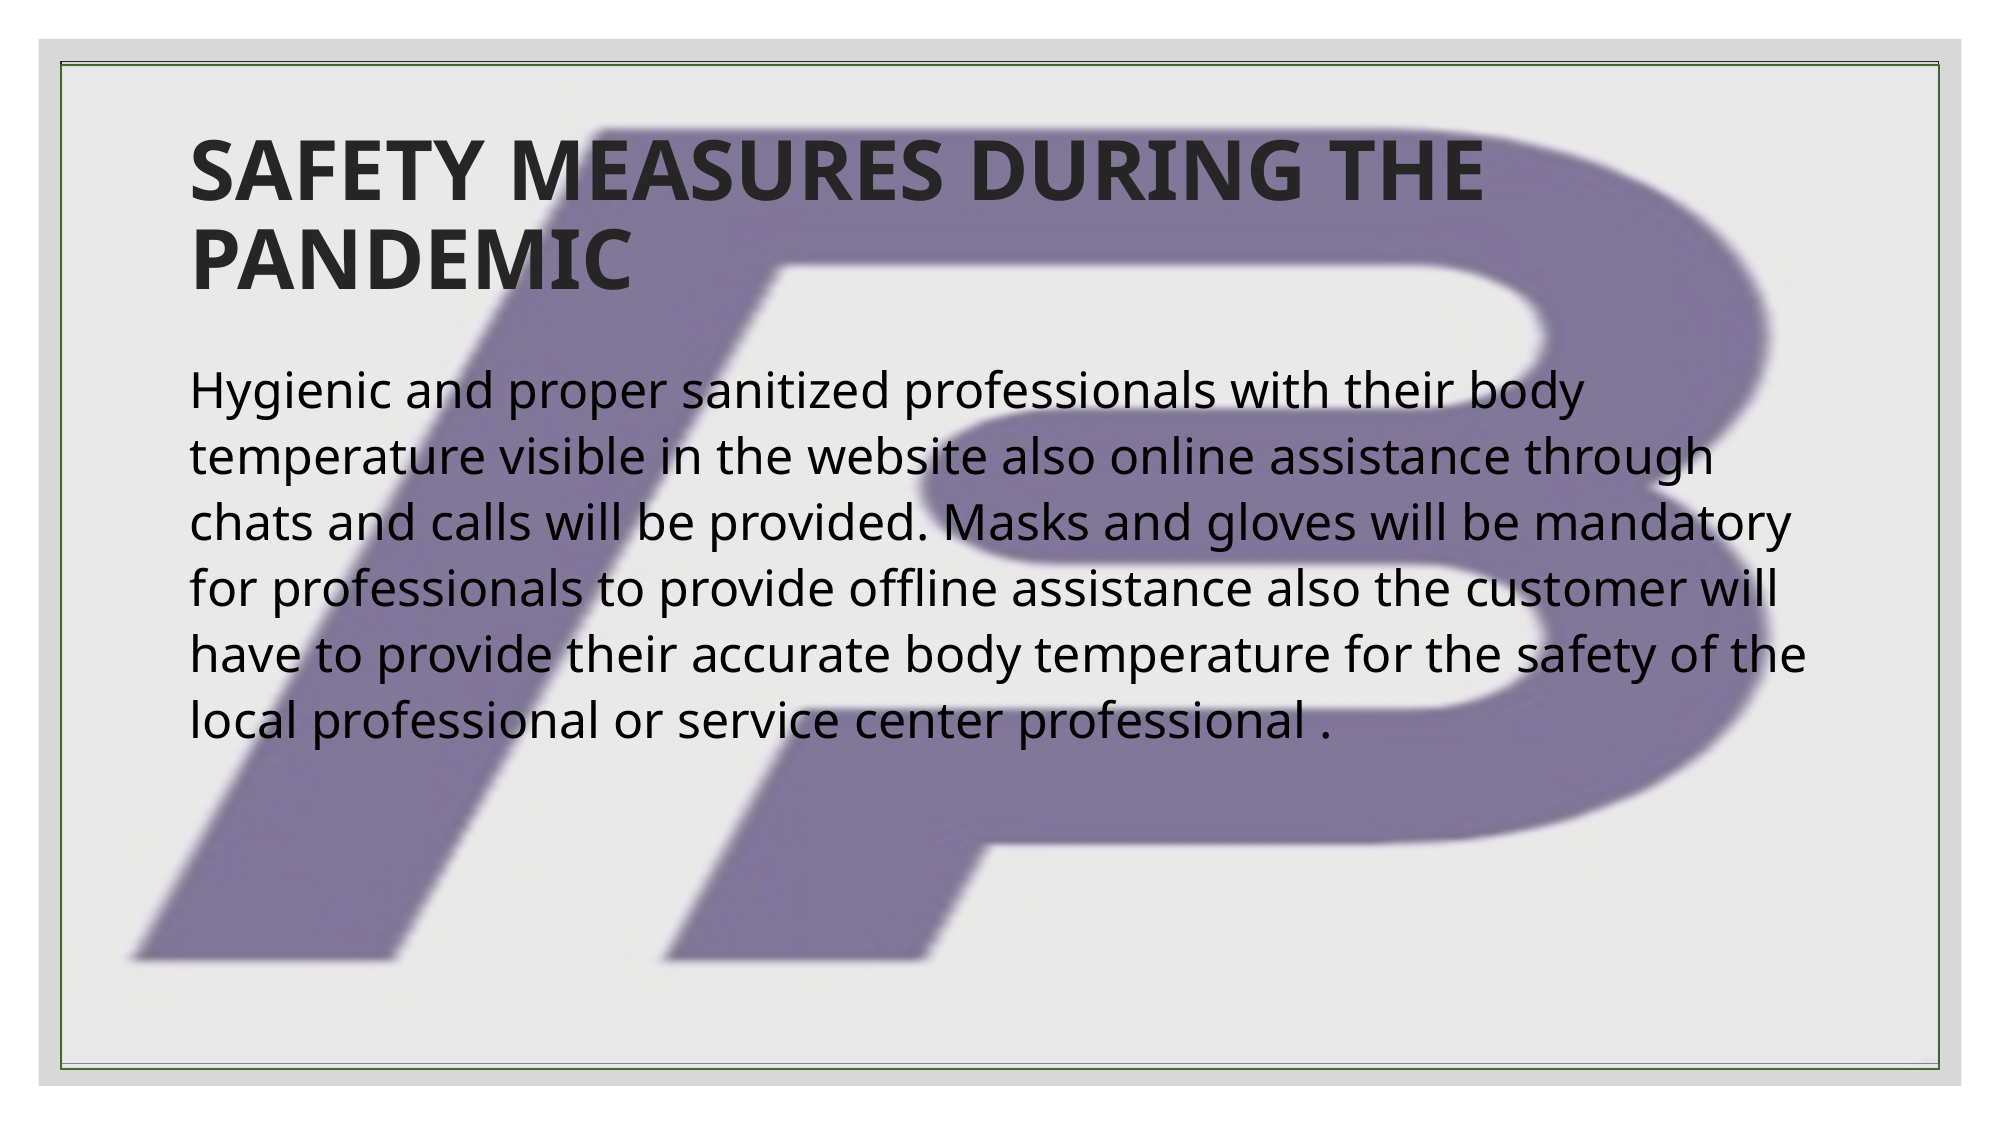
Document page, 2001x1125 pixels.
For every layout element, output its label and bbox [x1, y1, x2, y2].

picture [60, 64, 1940, 1070]
